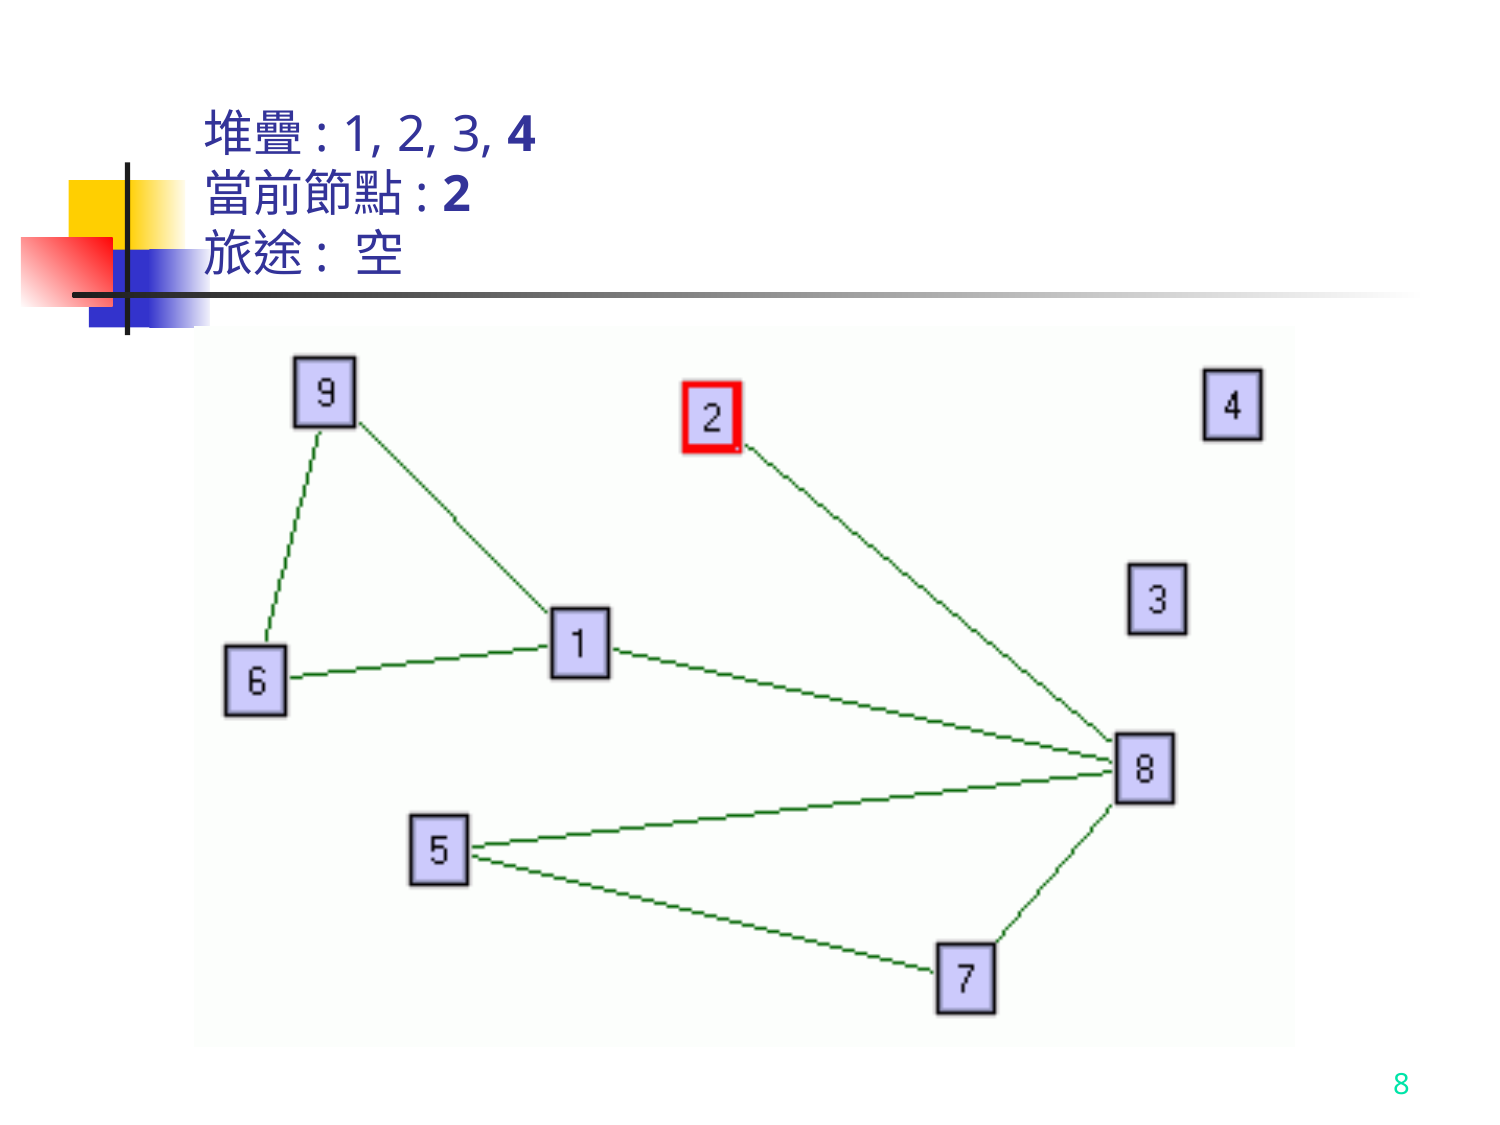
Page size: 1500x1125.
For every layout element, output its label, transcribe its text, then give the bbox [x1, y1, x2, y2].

picture [194, 326, 1295, 1048]
slide_number 8 [1112, 1037, 1426, 1113]
title 堆疊: 1, 2, 3, 4 當前節點: 2 旅途: 空 [188, 101, 1468, 289]
